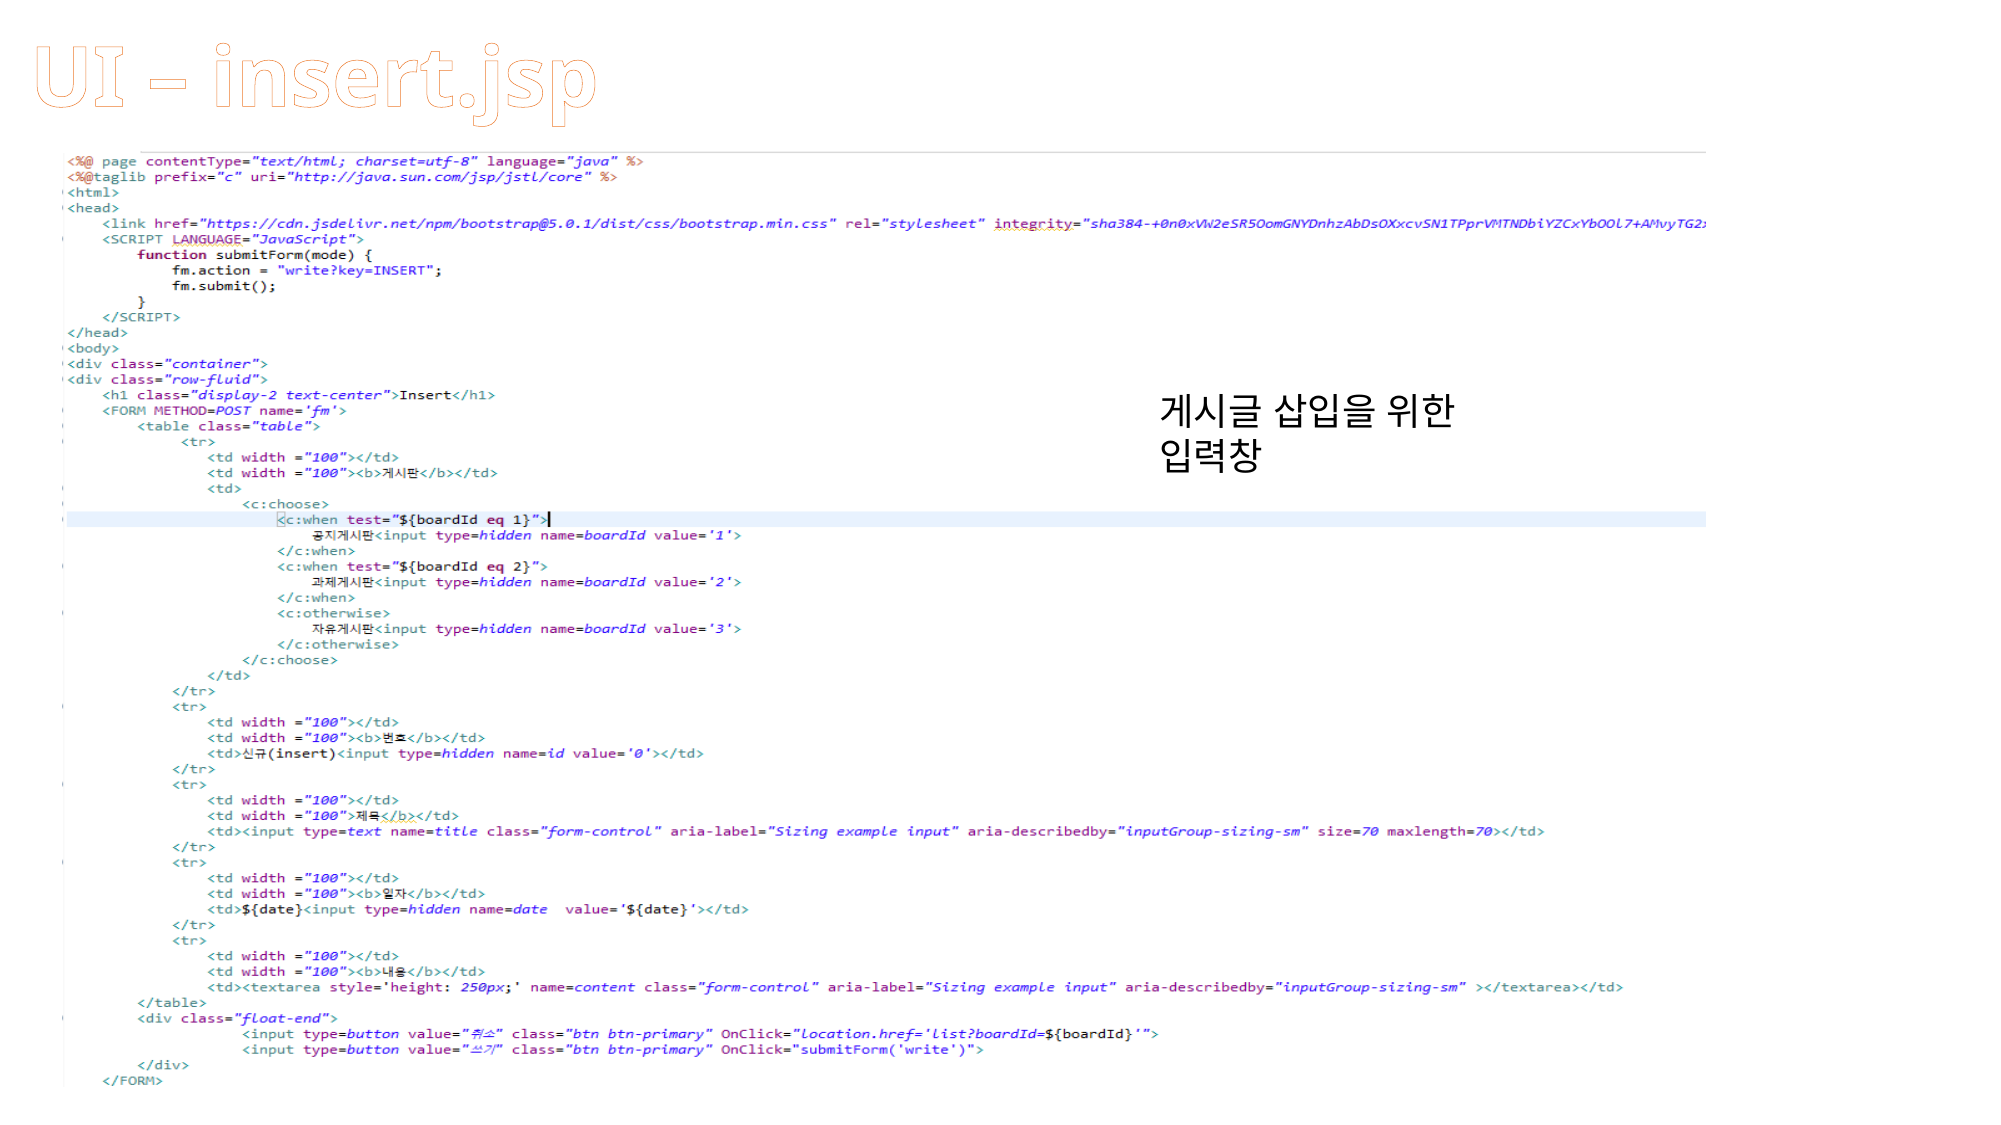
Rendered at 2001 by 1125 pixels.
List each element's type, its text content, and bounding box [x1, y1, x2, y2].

picture [62, 151, 1706, 1087]
text_box UI – insert.jsp [15, 15, 615, 131]
